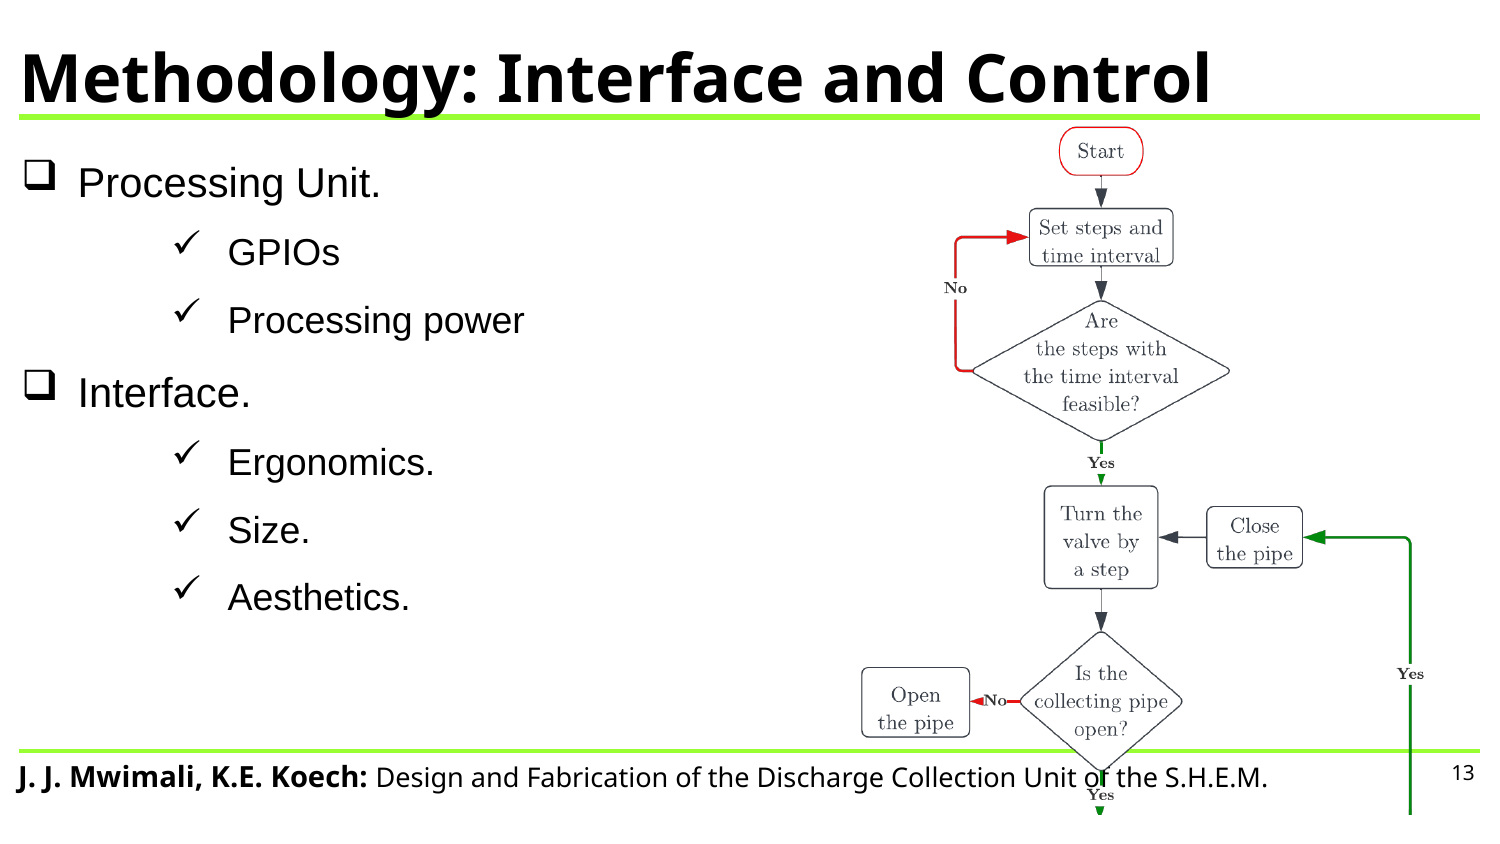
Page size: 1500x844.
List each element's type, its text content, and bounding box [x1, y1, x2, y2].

text_box Processing Unit. GPIOs Processing power Interface. Ergonomics. Size. Aesthetics. [6, 123, 809, 626]
picture [814, 78, 1472, 815]
text_box Methodology: Interface and Control [6, 29, 1425, 123]
